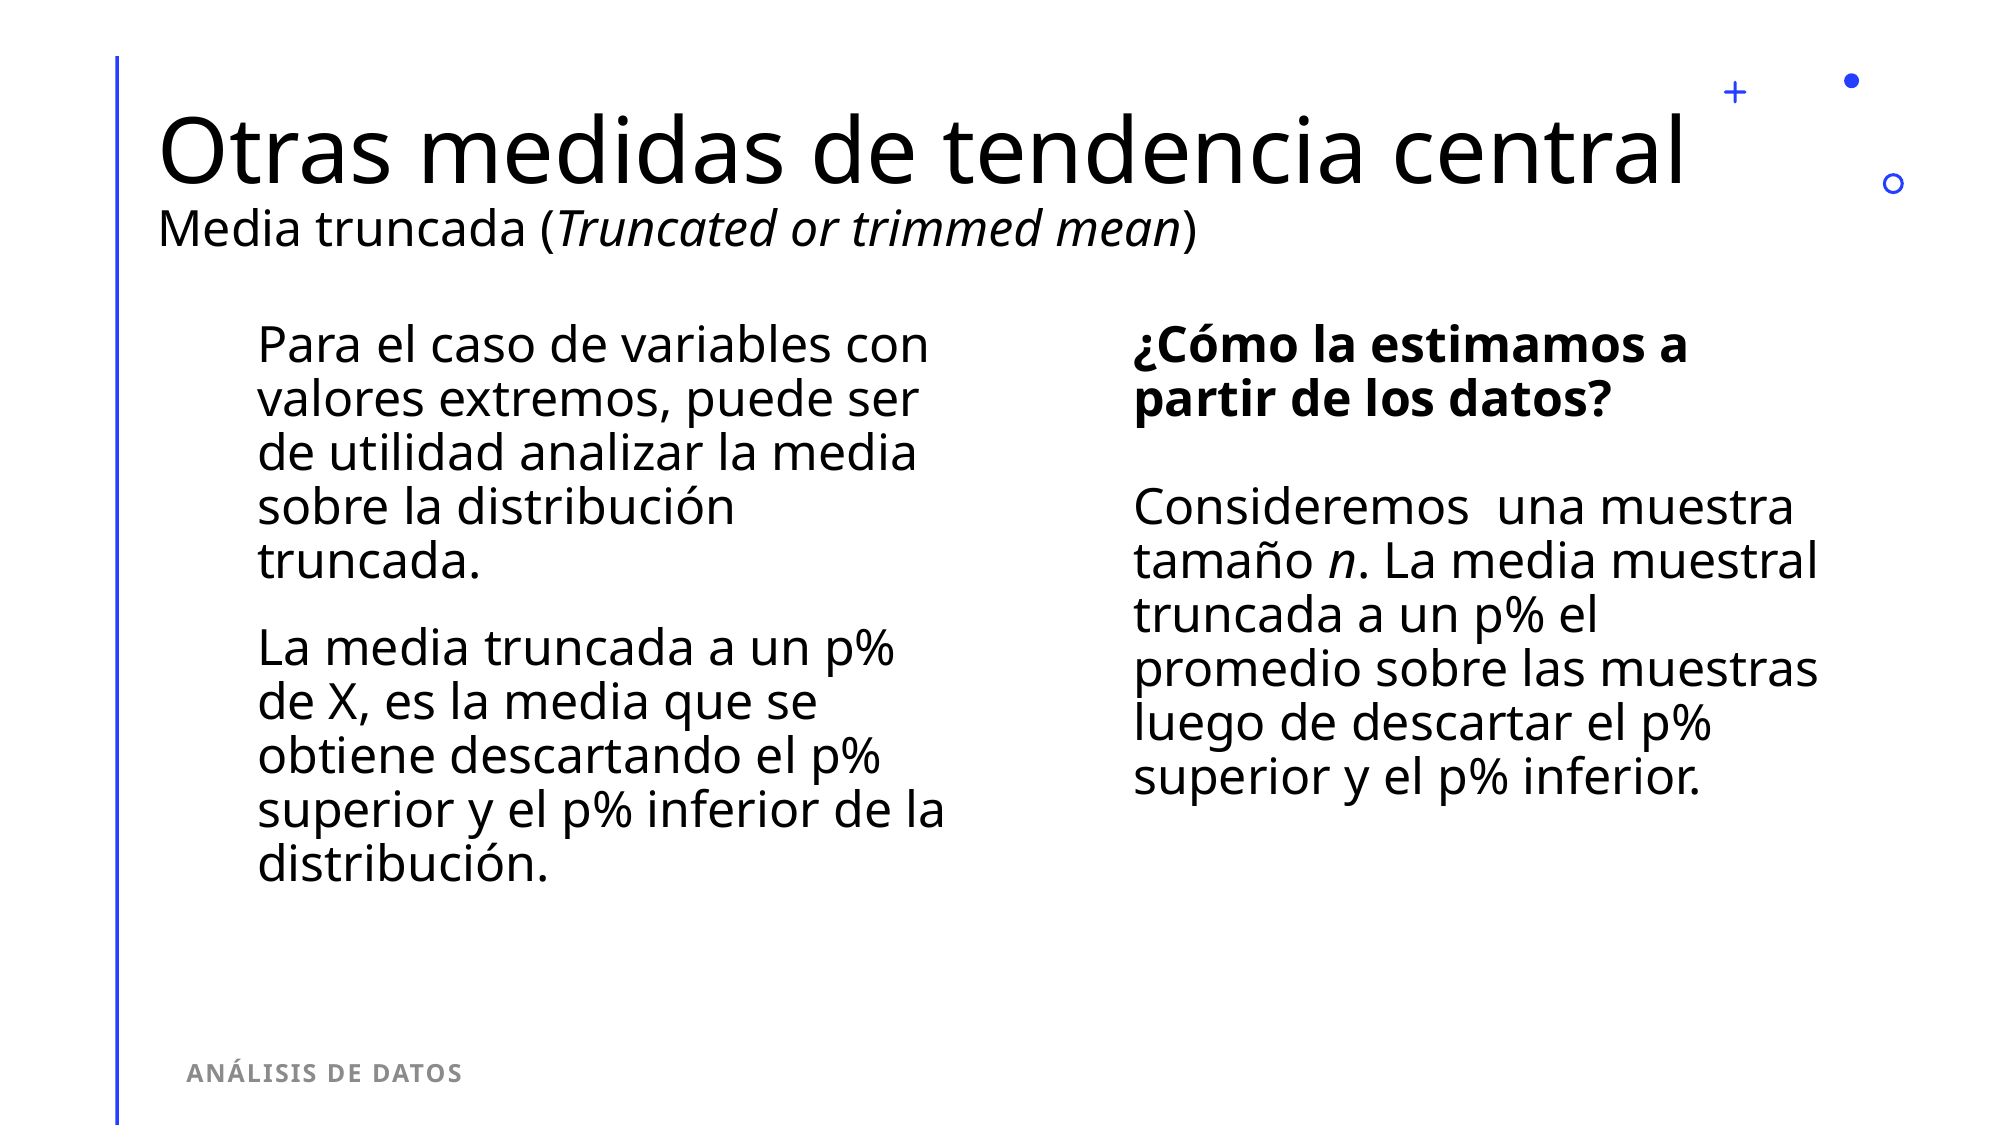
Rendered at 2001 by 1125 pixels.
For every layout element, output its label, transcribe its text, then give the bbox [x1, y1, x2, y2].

list Para el caso de variables con valores extremos, puede ser de utilidad analizar la media sobre la distribución truncada. La media truncada a un p% de X, es la media que se obtiene descartando el p% superior y el p% inferior de la distribución. [236, 299, 984, 1014]
title Otras medidas de tendencia central Media truncada (Truncated or trimmed mean) [137, 59, 1863, 278]
